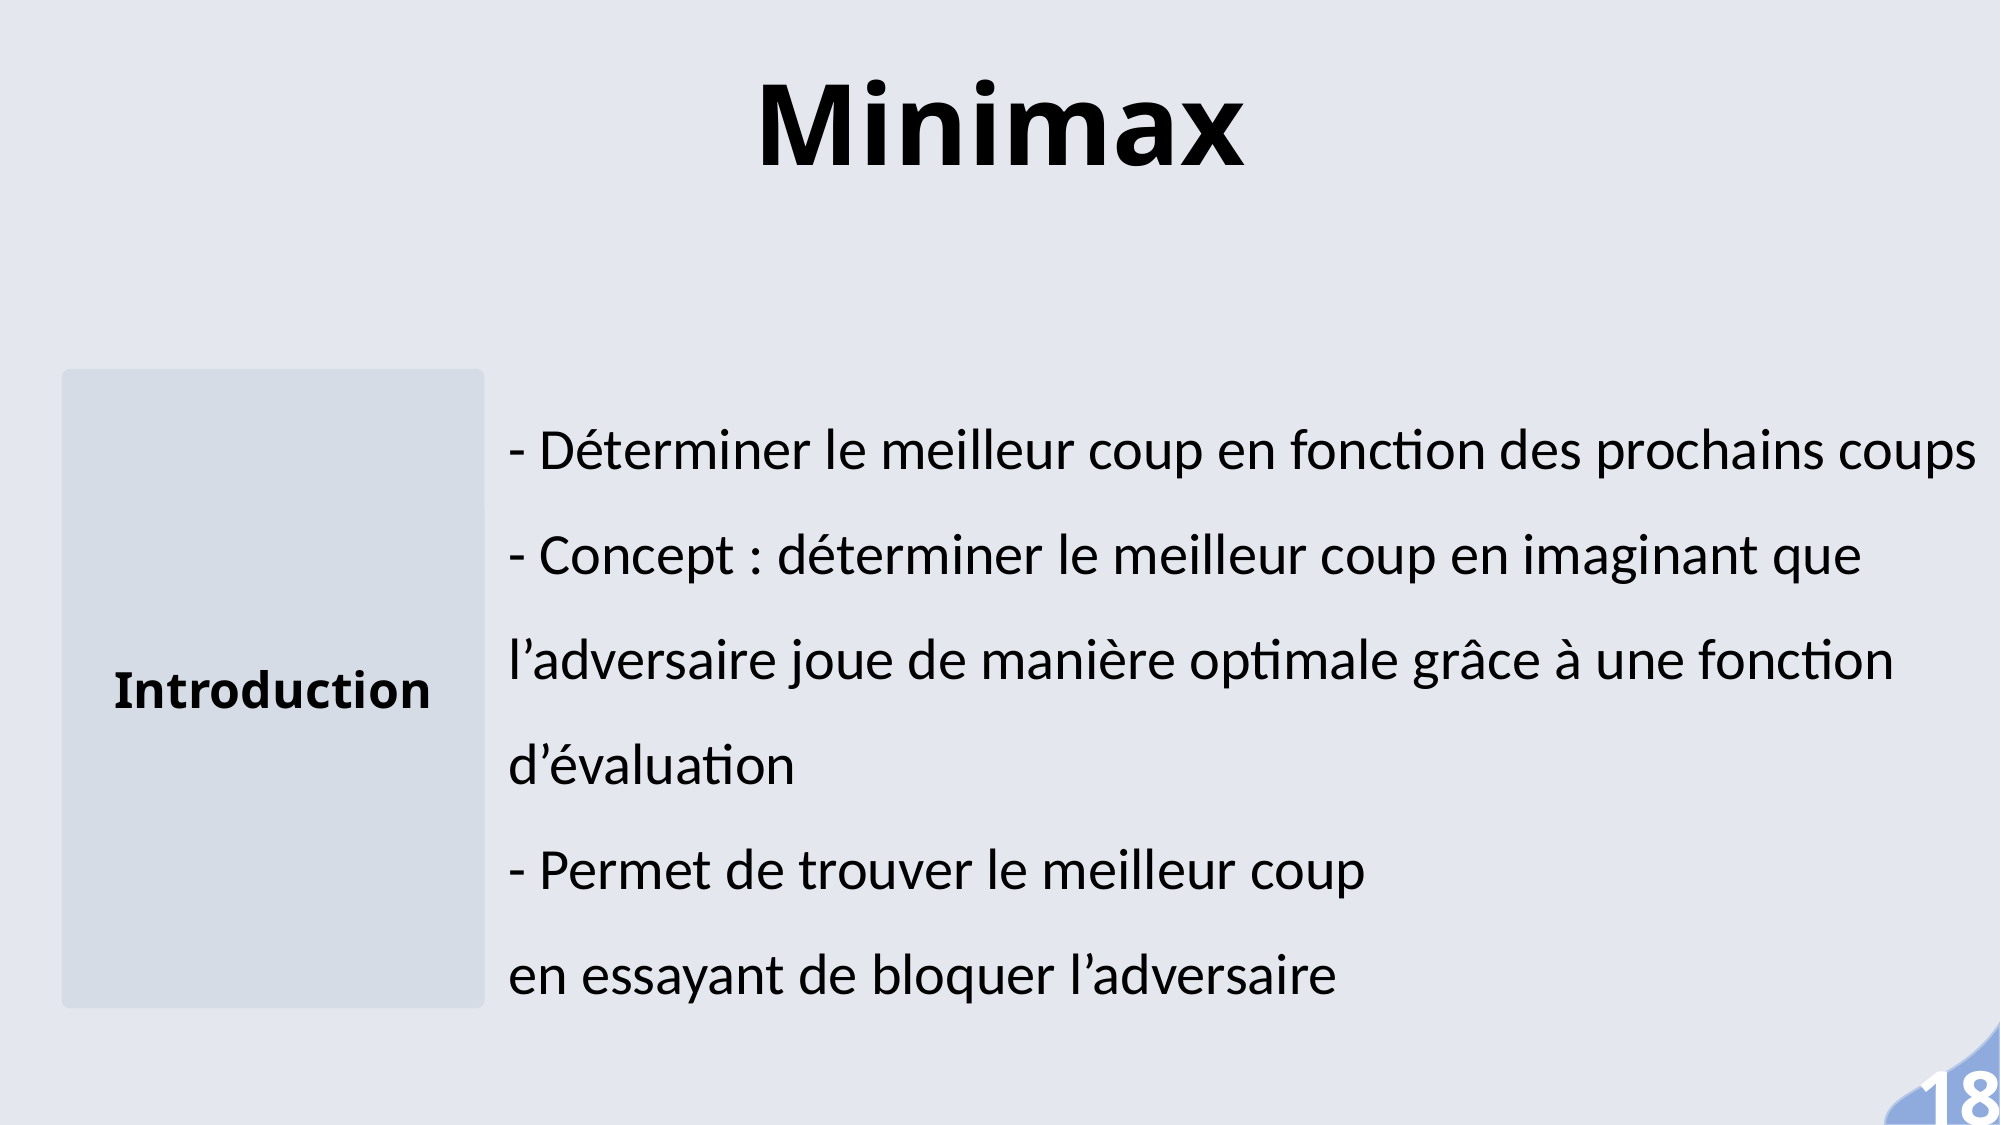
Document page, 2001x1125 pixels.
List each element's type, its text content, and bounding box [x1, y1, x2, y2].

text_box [1884, 1023, 2000, 1125]
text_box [61, 368, 485, 1009]
text_box Minimax [739, 45, 1261, 196]
text_box - Déterminer le meilleur coup en fonction des prochains coups - Concept : déterminer le meilleur coup en imaginant que l’adversaire joue de manière optimale grâce à une fonction d’évaluation - Permet de trouver le meilleur coup en essayant de bloquer l’adversaire [493, 368, 1993, 1014]
